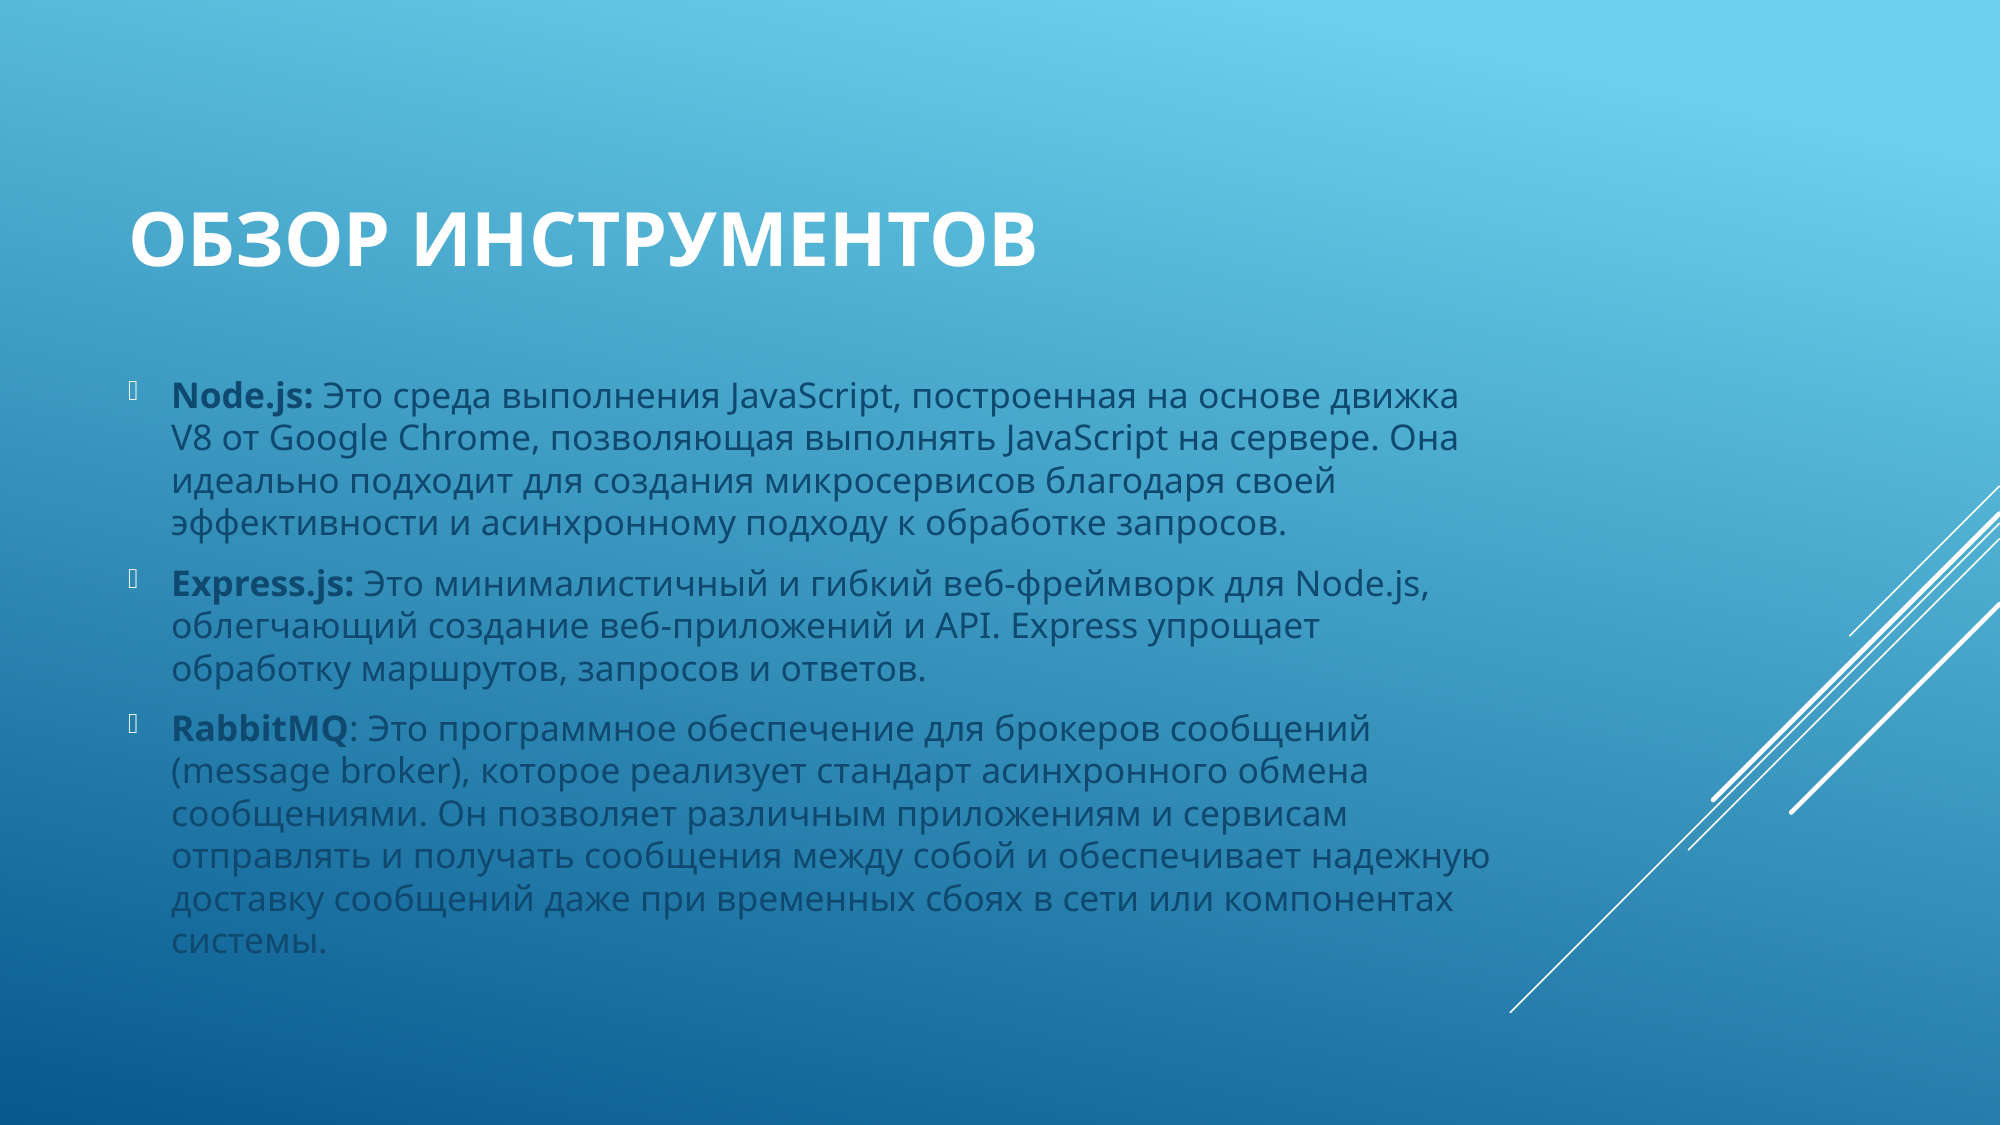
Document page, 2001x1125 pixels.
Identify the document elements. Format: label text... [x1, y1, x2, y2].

title Обзор инструментов [113, 112, 1513, 359]
list Node.js: Это среда выполнения JavaScript, построенная на основе движка V8 от Google Chrome, позволяющая выполнять JavaScript на сервере. Она идеально подходит для создания микросервисов благодаря своей эффективности и асинхронному подходу к обработке запросов. Express.js: Это минималистичный и гибкий веб-фреймворк для Node.js, облегчающий создание веб-приложений и API. Express упрощает обработку маршрутов, запросов и ответов. RabbitMQ: Это программное обеспечение для брокеров сообщений (message broker), которое реализует стандарт асинхронного обмена сообщениями. Он позволяет различным приложениям и сервисам отправлять и получать сообщения между собой и обеспечивает надежную доставку сообщений даже при временных сбоях в сети или компонентах системы. [113, 359, 1513, 975]
